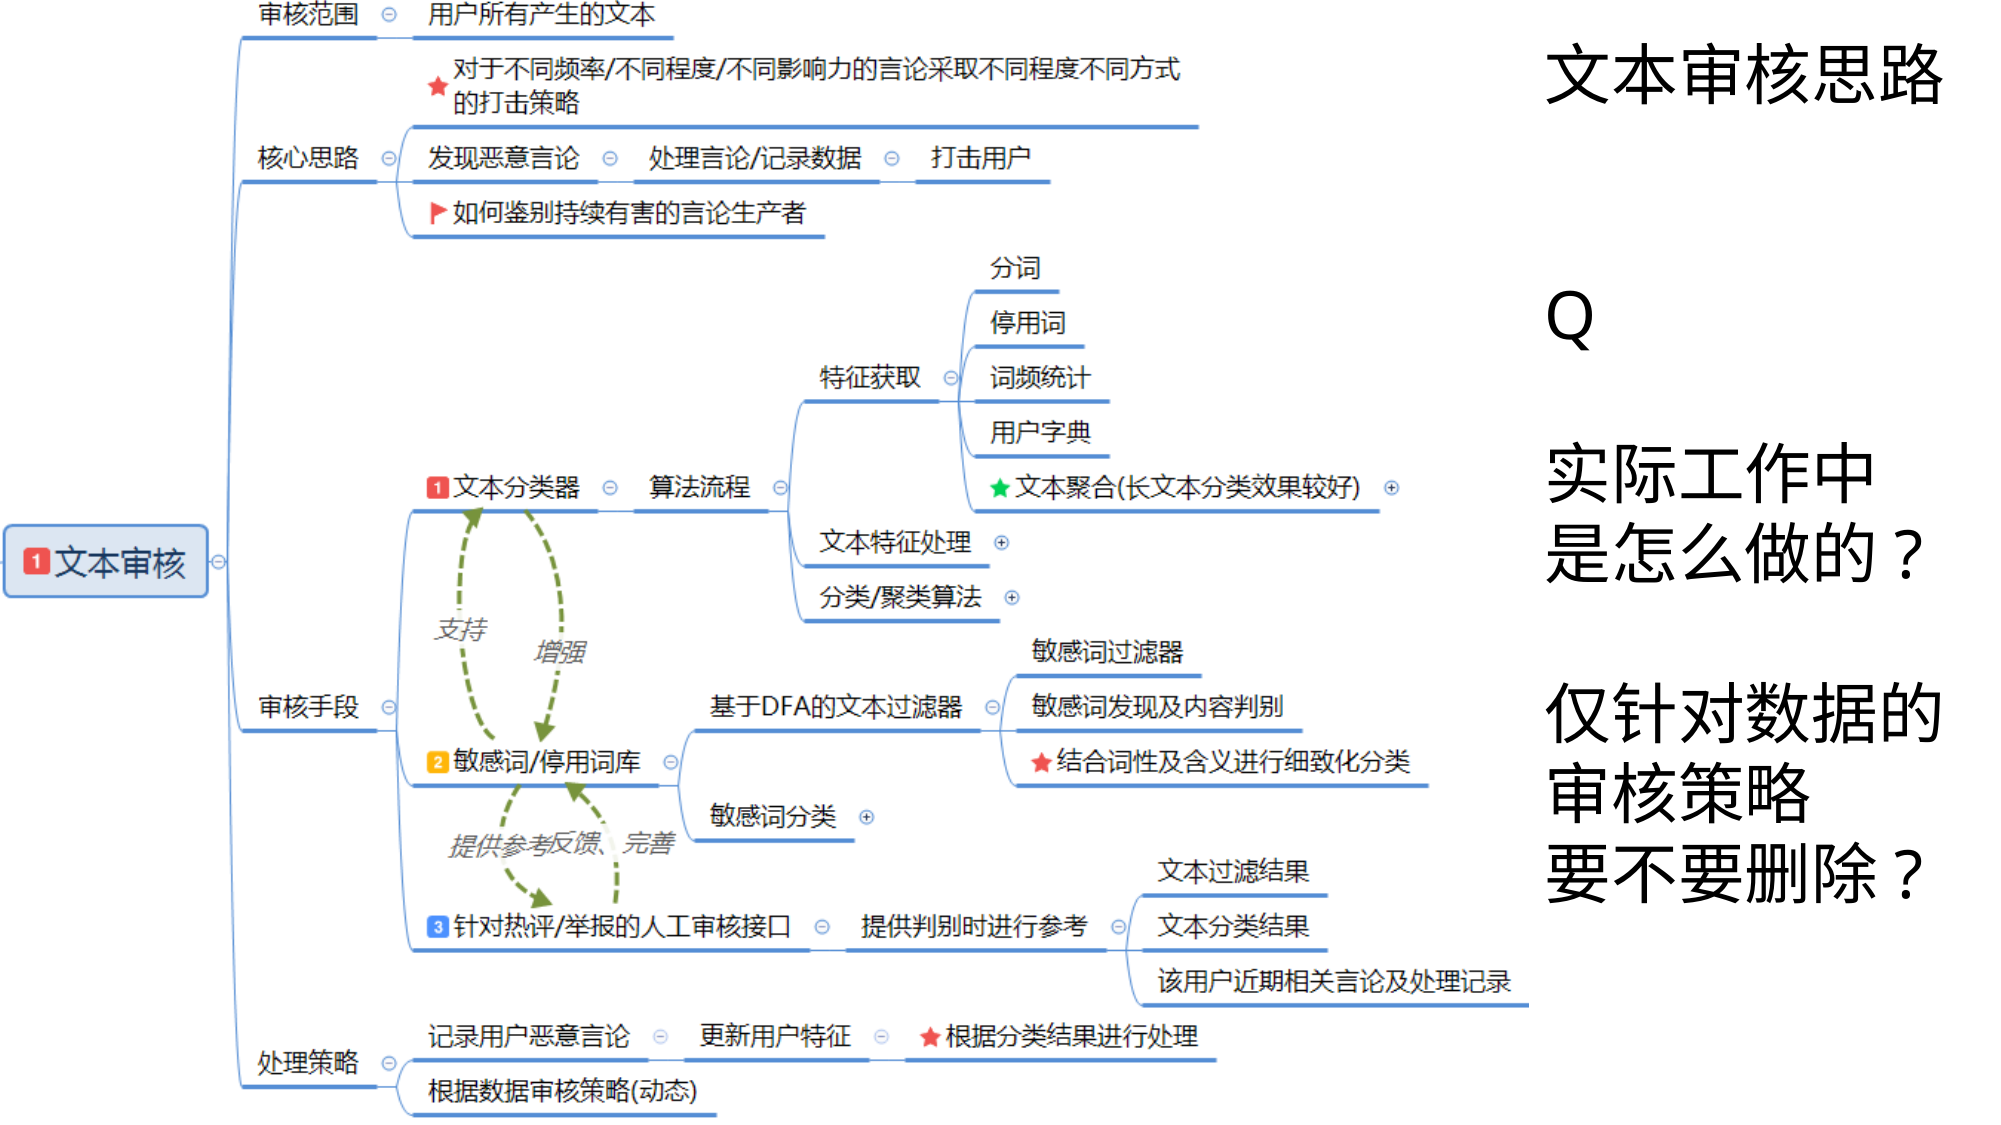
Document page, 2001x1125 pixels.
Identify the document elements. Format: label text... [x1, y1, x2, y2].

text_box 文本审核思路 Q 实际工作中 是怎么做的? 仅针对数据的 审核策略 要不要删除? [1530, 25, 1961, 1080]
picture [0, 0, 1529, 1125]
